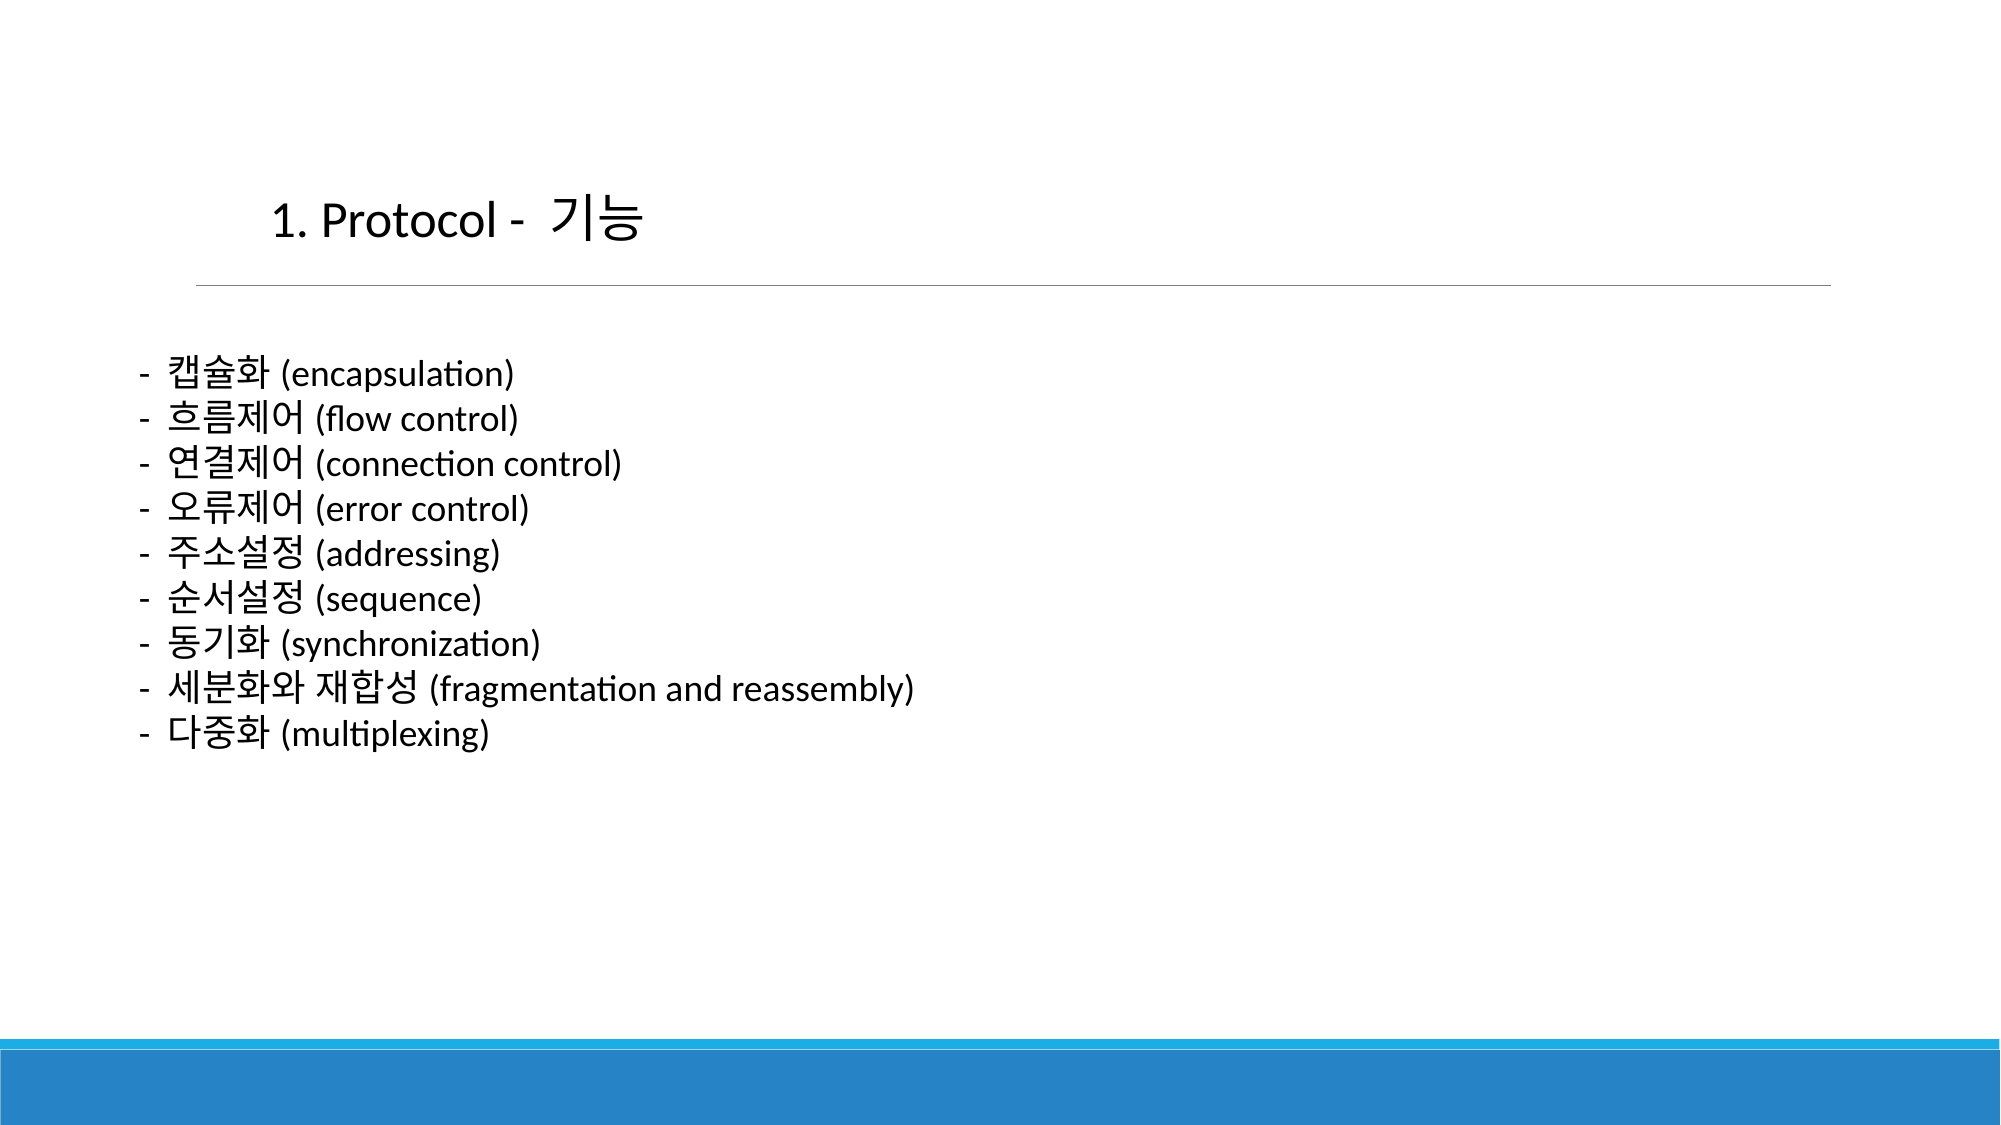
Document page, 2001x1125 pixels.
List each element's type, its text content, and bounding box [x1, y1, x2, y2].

text_box 1. Protocol - 기능 [254, 177, 660, 255]
text_box - 캡슐화(encapsulation) - 흐름제어(flow control) - 연결제어(connection control) - 오류제어(error control) - 주소설정(addressing) - 순서설정(sequence) - 동기화(synchronization) - 세분화와 재합성(fragmentation and reassembly) - 다중화(multiplexing) [123, 341, 1932, 948]
